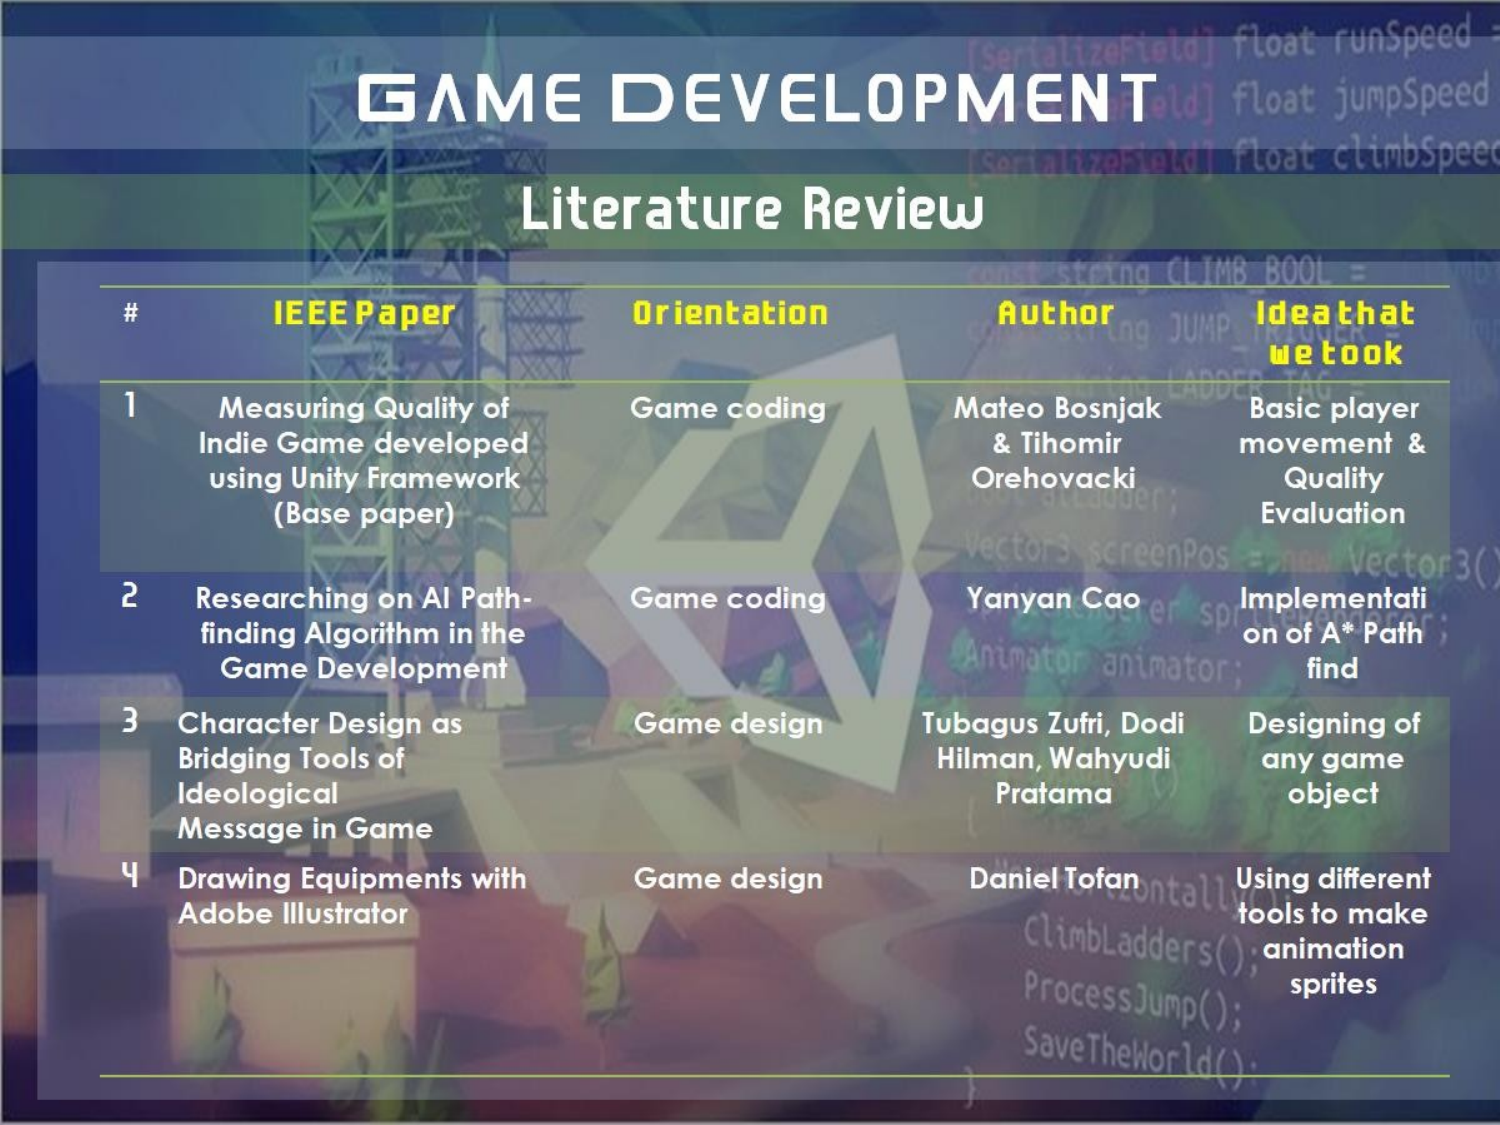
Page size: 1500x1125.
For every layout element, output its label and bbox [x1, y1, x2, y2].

text_box [0, 0, 1500, 1125]
